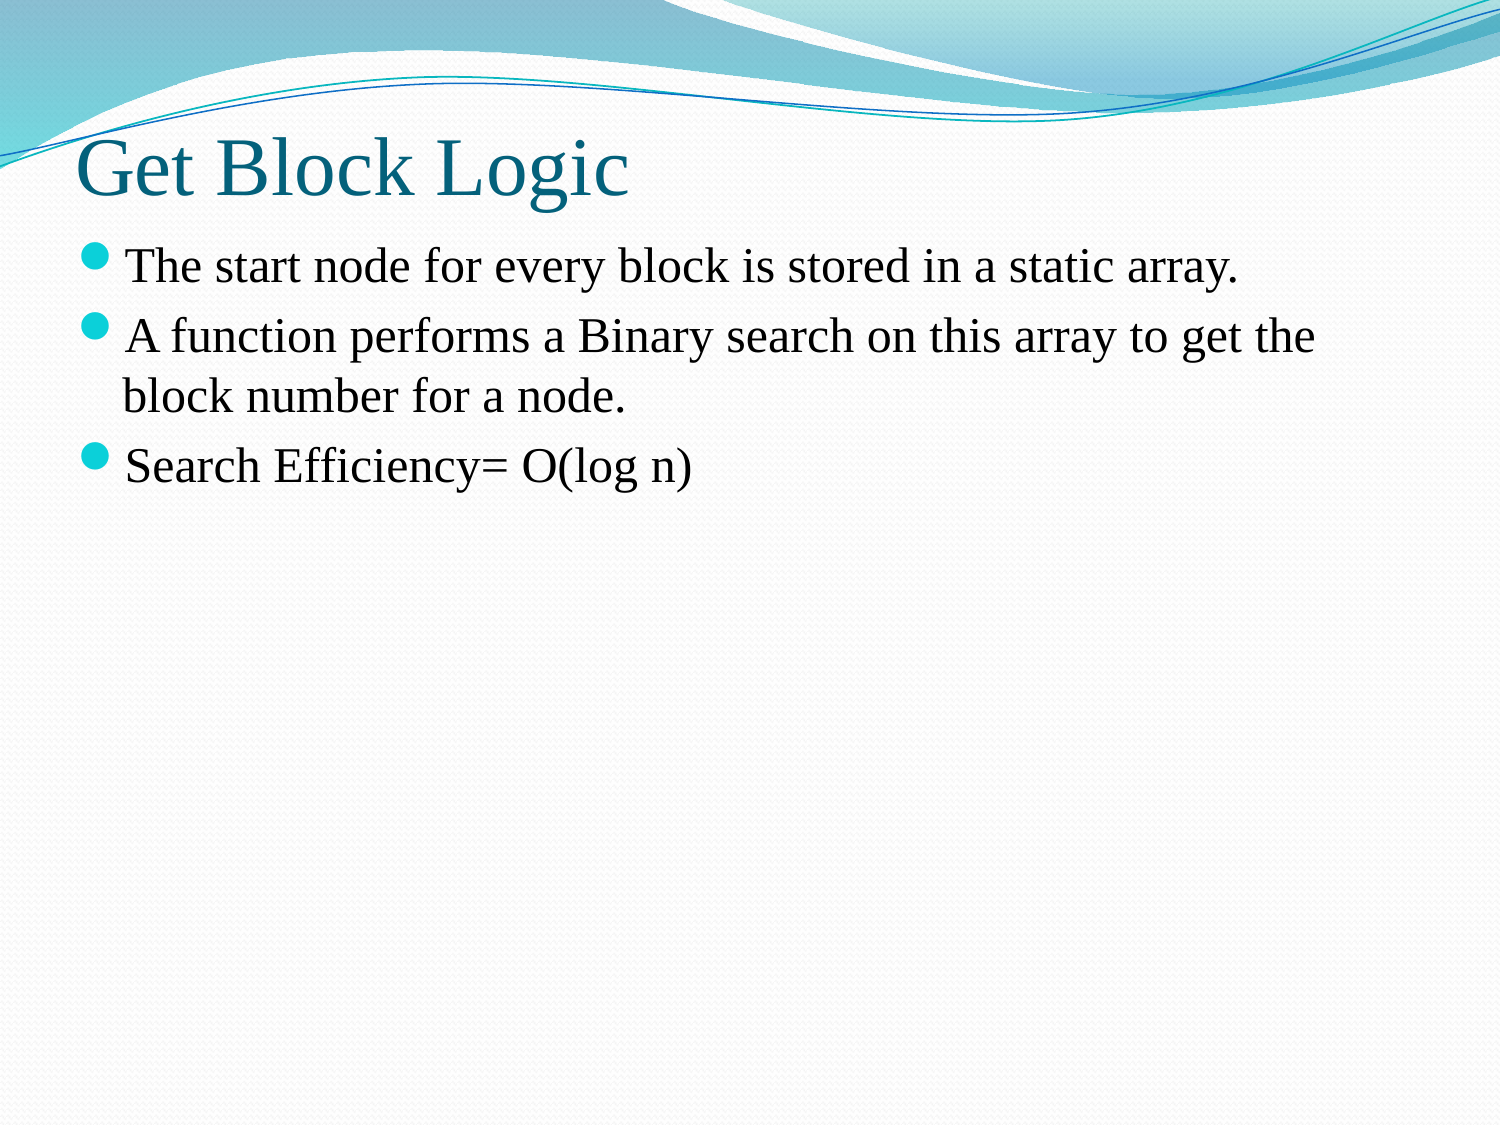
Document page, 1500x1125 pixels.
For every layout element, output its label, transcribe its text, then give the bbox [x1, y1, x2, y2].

list The start node for every block is stored in a static array. A function performs a Binary search on this array to get the block number for a node. Search Efficiency= O(log n) [62, 224, 1413, 945]
title Get Block Logic [75, 24, 1425, 213]
